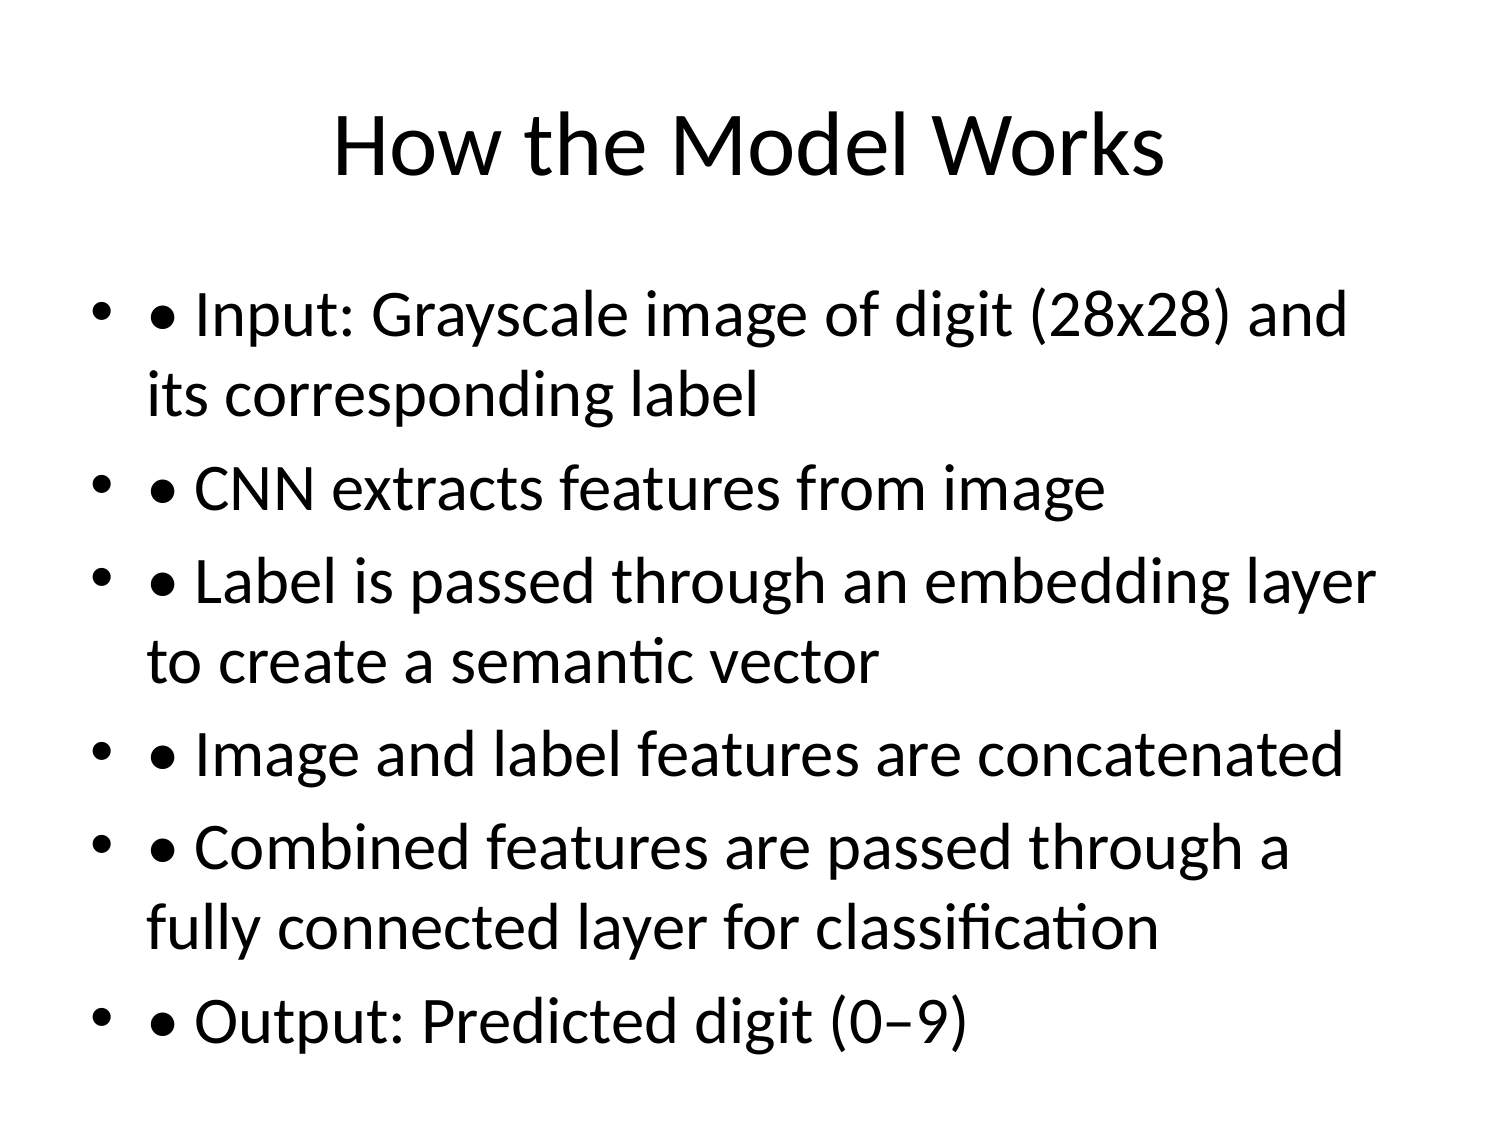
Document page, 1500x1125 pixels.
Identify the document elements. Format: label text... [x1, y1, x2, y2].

title How the Model Works [75, 45, 1425, 233]
list • Input: Grayscale image of digit (28x28) and its corresponding label • CNN extracts features from image • Label is passed through an embedding layer to create a semantic vector • Image and label features are concatenated • Combined features are passed through a fully connected layer for classification • Output: Predicted digit (0–9) [75, 262, 1425, 1005]
